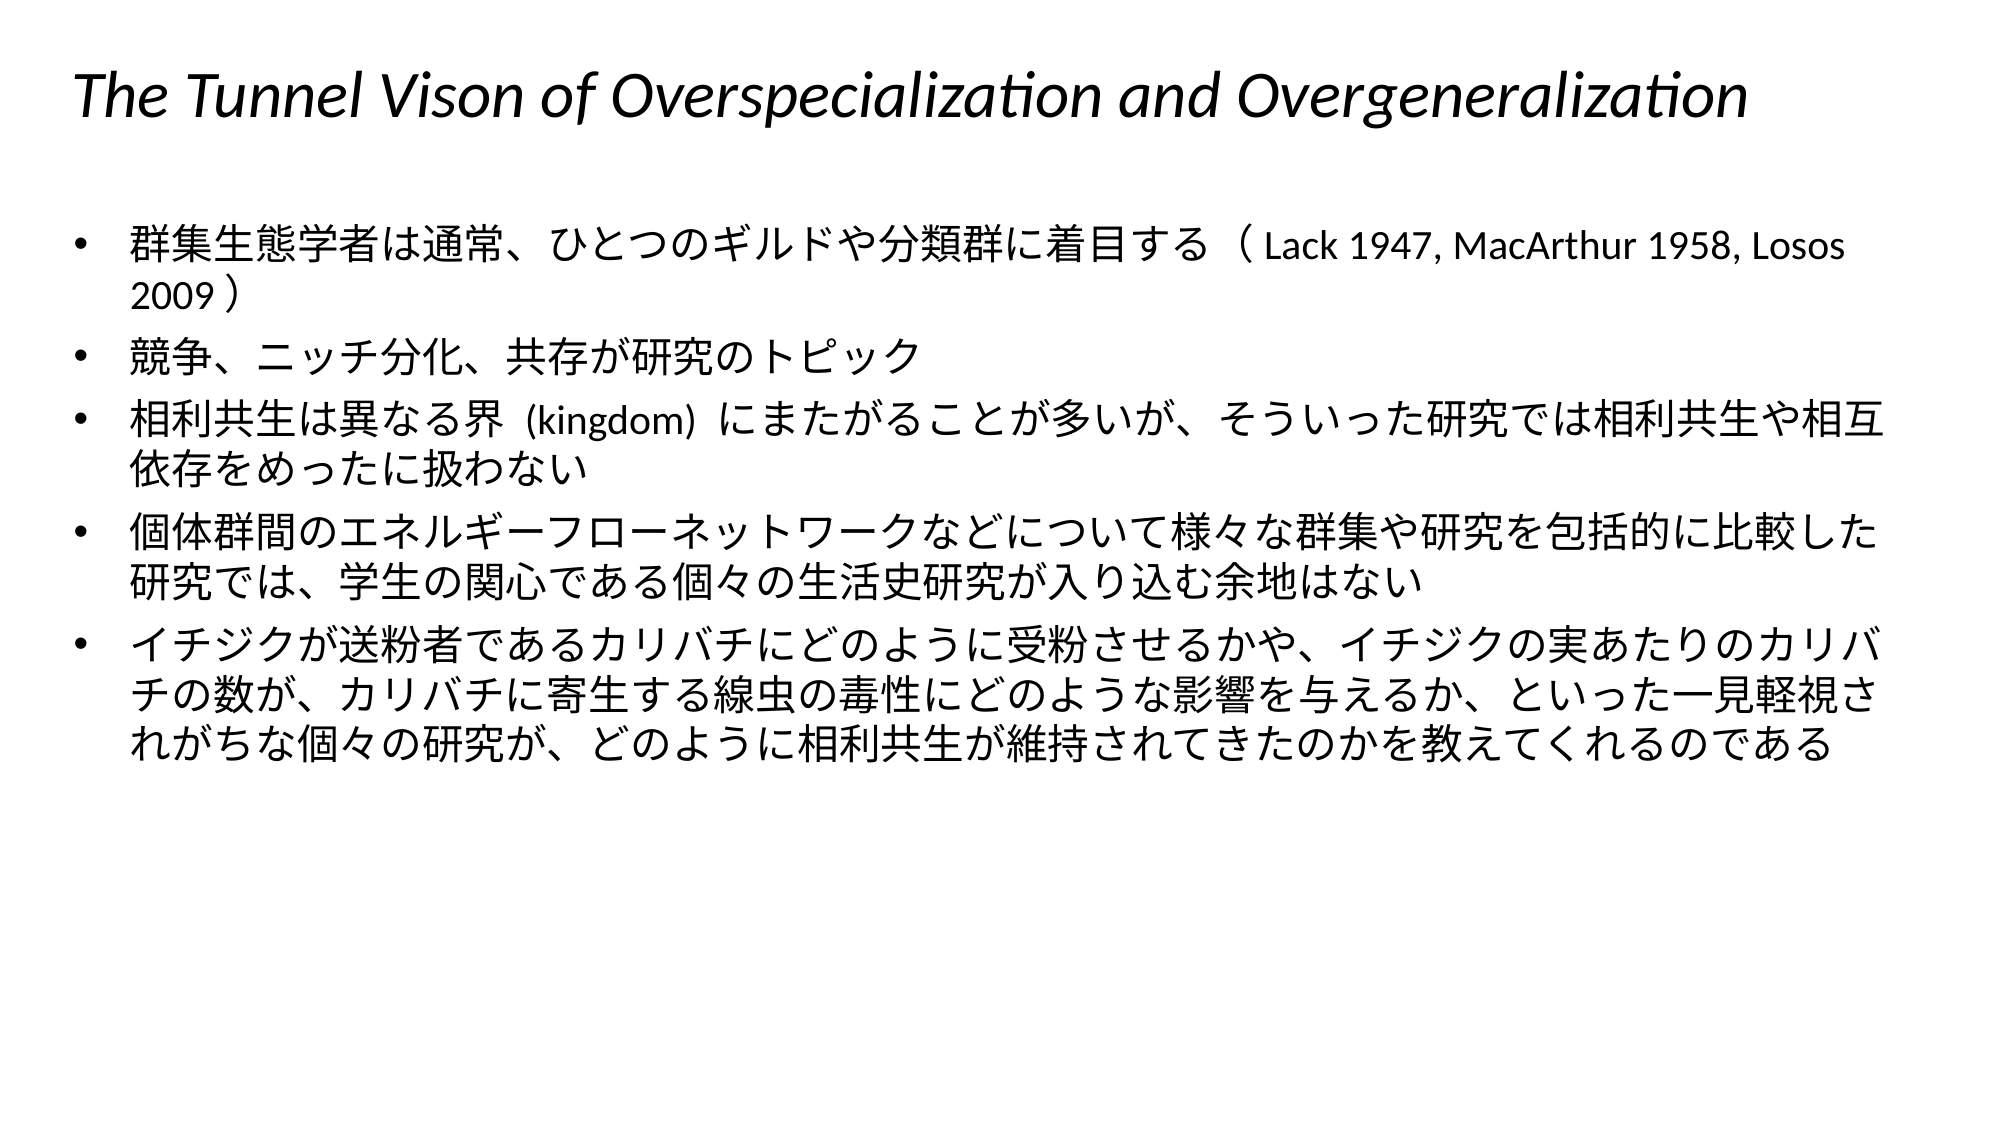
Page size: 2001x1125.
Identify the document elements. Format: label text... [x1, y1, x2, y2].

text_box 群集生態学者は通常、ひとつのギルドや分類群に着目する（Lack 1947, MacArthur 1958, Losos 2009） 競争、ニッチ分化、共存が研究のトピック 相利共生は異なる界 (kingdom) にまたがることが多いが、そういった研究では相利共生や相互依存をめったに扱わない 個体群間のエネルギーフローネットワークなどについて様々な群集や研究を包括的に比較した研究では、学生の関心である個々の生活史研究が入り込む余地はない イチジクが送粉者であるカリバチにどのように受粉させるかや、イチジクの実あたりのカリバチの数が、カリバチに寄生する線虫の毒性にどのような影響を与えるか、といった一見軽視されがちな個々の研究が、どのように相利共生が維持されてきたのかを教えてくれるのである [58, 210, 1906, 776]
text_box The Tunnel Vison of Overspecialization and Overgeneralization [56, 52, 1782, 248]
